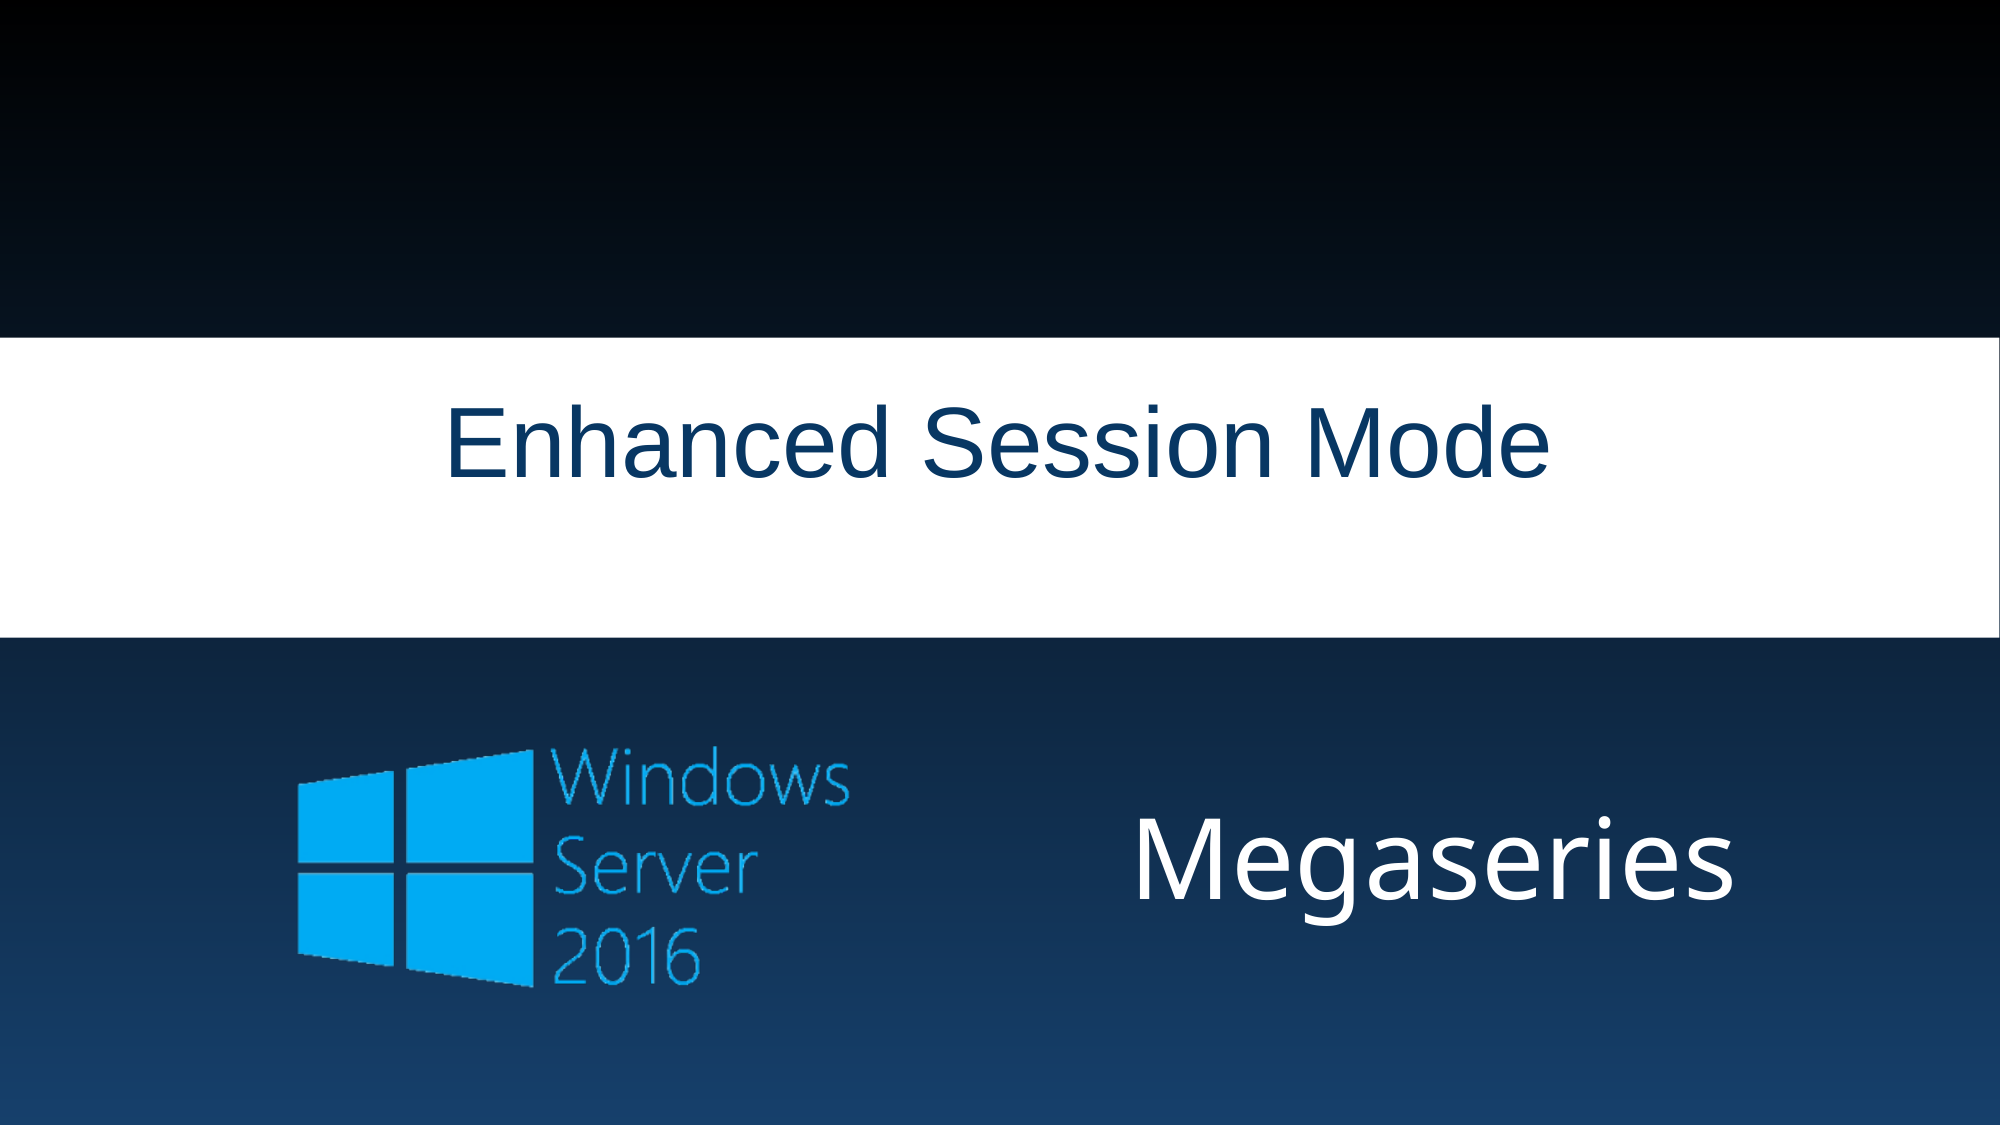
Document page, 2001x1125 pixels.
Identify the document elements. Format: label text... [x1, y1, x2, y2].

picture [281, 674, 873, 1069]
subtitle Megaseries [879, 794, 1979, 1010]
text_box Enhanced Session Mode [262, 370, 1736, 506]
